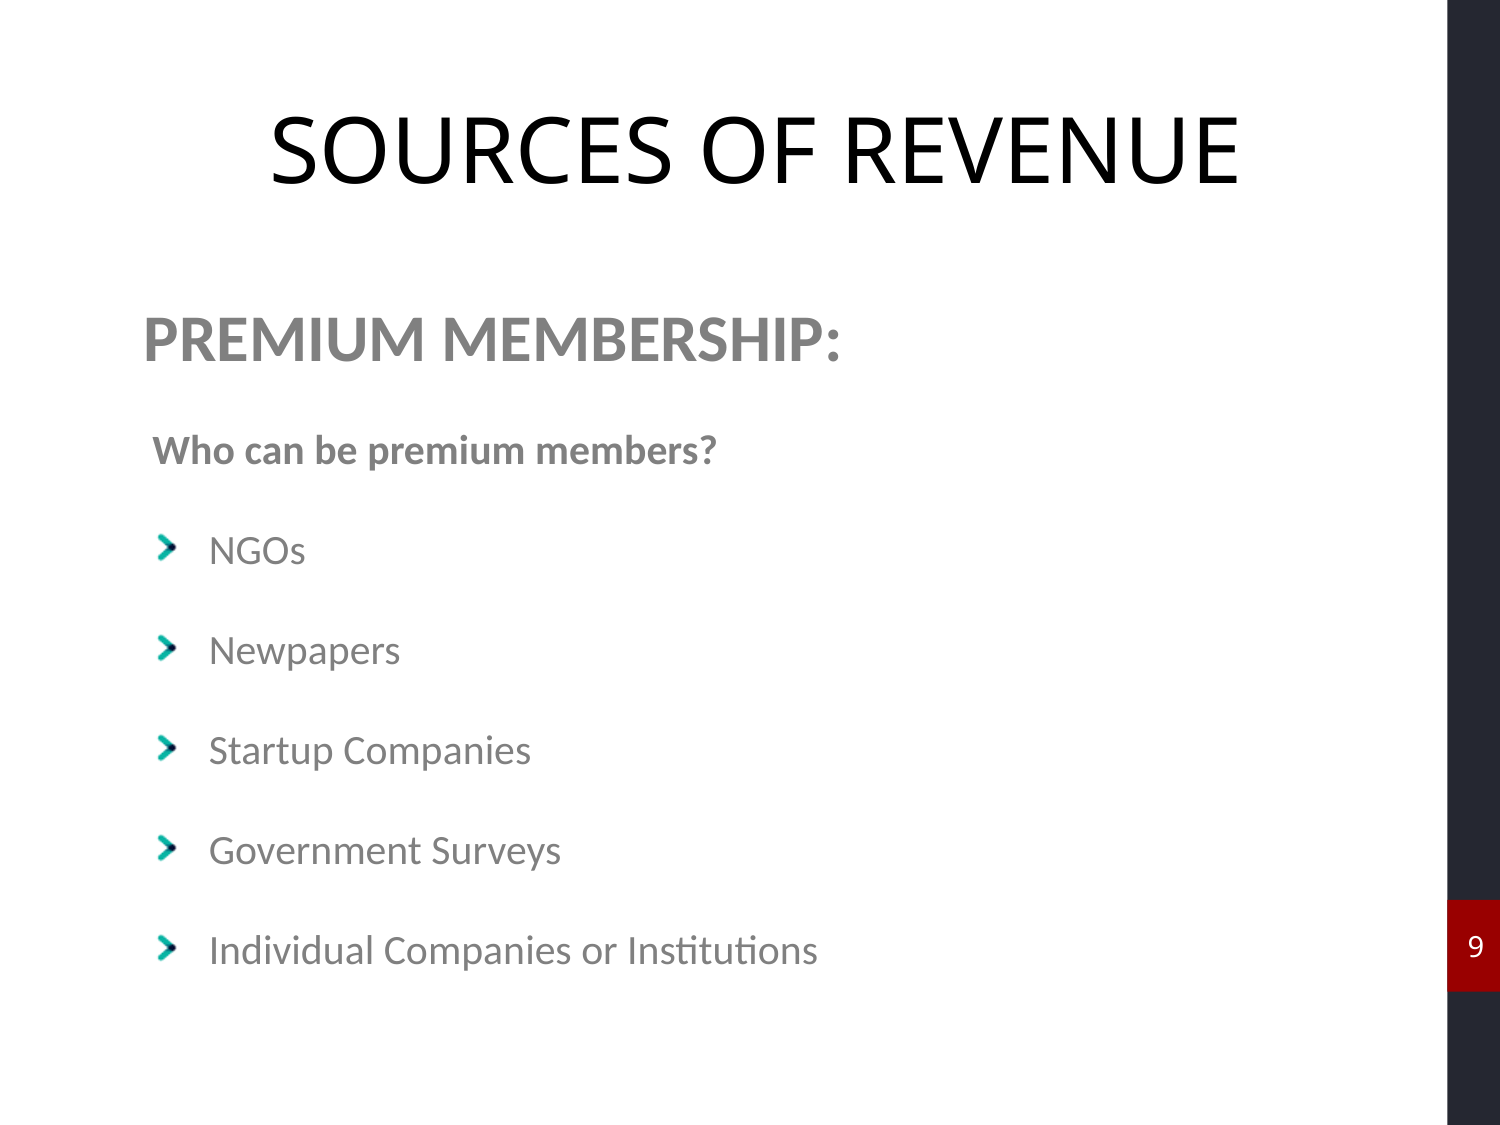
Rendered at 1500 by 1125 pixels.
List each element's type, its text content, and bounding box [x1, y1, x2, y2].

text_box SOURCES OF REVENUE [254, 84, 1258, 209]
slide_number 9 [1452, 914, 1500, 983]
picture [152, 833, 182, 863]
text_box Who can be premium members? NGOs Newpapers Startup Companies Government Surveys Individual Companies or Institutions [137, 415, 1400, 981]
picture [152, 633, 182, 663]
picture [152, 933, 182, 963]
picture [152, 733, 182, 763]
text_box PREMIUM MEMBERSHIP: [128, 287, 874, 383]
picture [152, 532, 182, 563]
